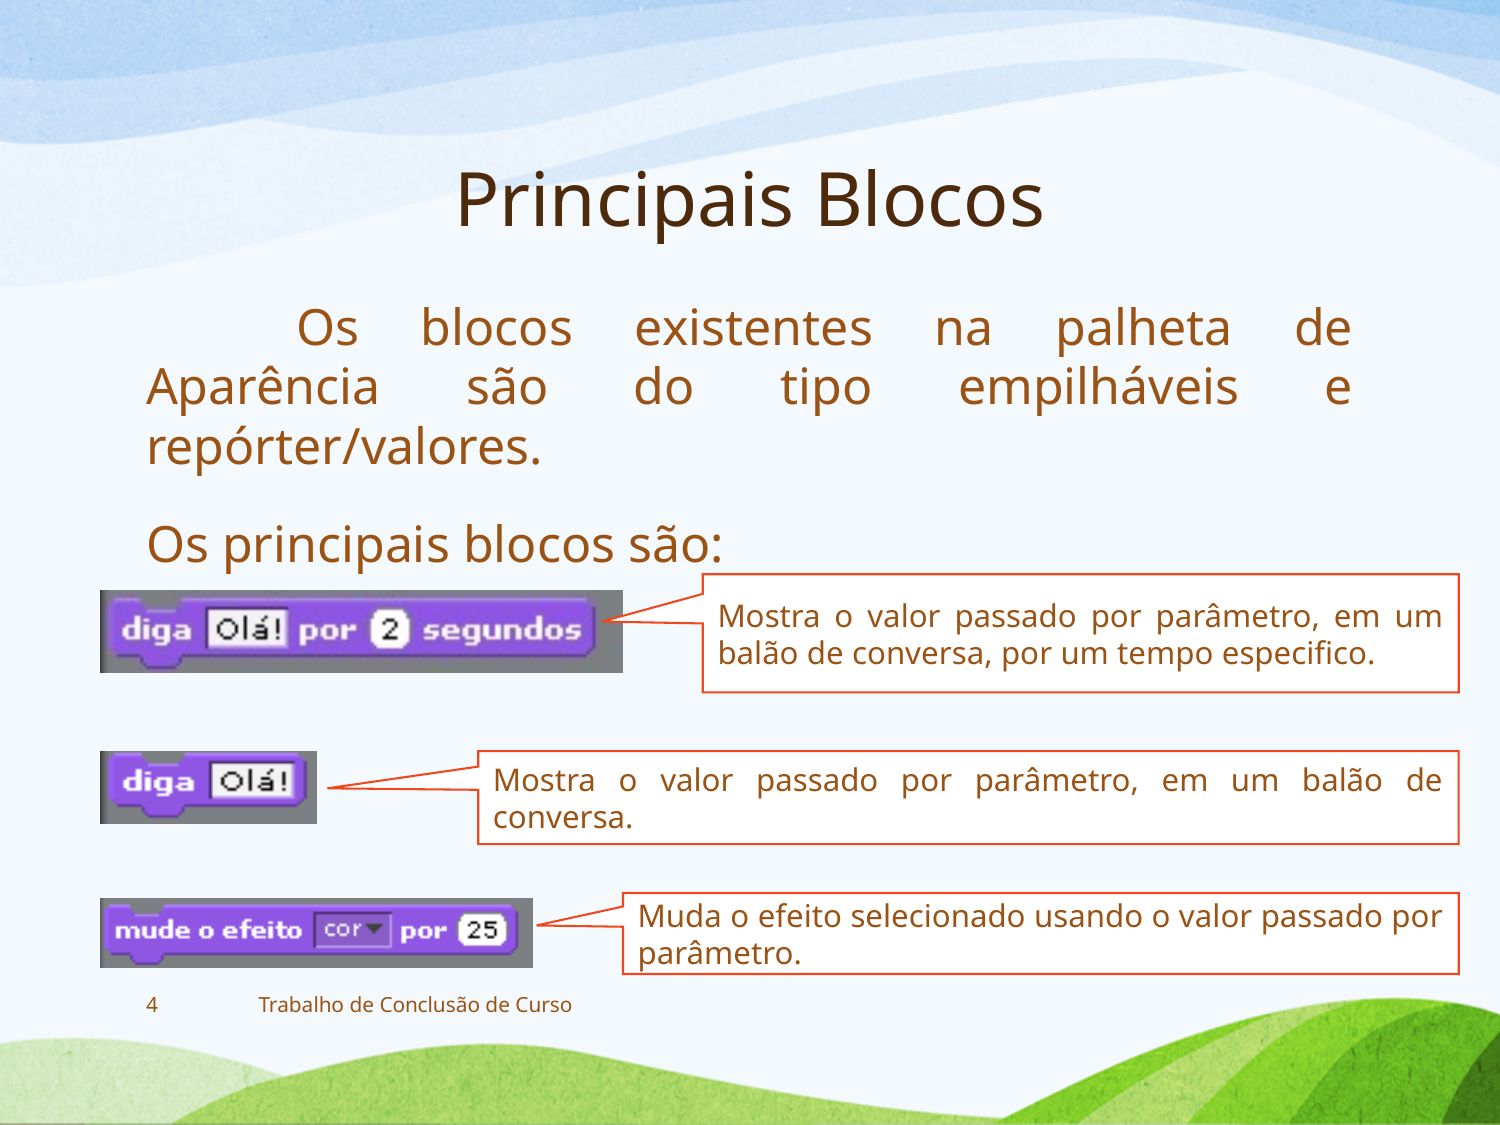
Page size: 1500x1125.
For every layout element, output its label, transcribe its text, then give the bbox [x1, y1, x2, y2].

title Principais Blocos [131, 50, 1369, 250]
text_box Mostra o valor passado por parâmetro, em um balão de conversa. [327, 750, 1460, 846]
footer Trabalho de Conclusão de Curso [243, 987, 975, 1025]
list Os blocos existentes na palheta de Aparência são do tipo empilháveis e repórter/valores. Os principais blocos são: [131, 287, 1369, 614]
text_box Mostra o valor passado por parâmetro, em um balão de conversa, por um tempo especifico. [624, 573, 1460, 694]
picture [0, 0, 1500, 1125]
text_box Muda o efeito selecionado usando o valor passado por parâmetro. [536, 891, 1460, 976]
list Os blocos existentes na palheta de Aparência são do tipo empilháveis e repórter/valores. Os principais blocos são: [131, 624, 1369, 982]
slide_number 4 [131, 987, 225, 1025]
